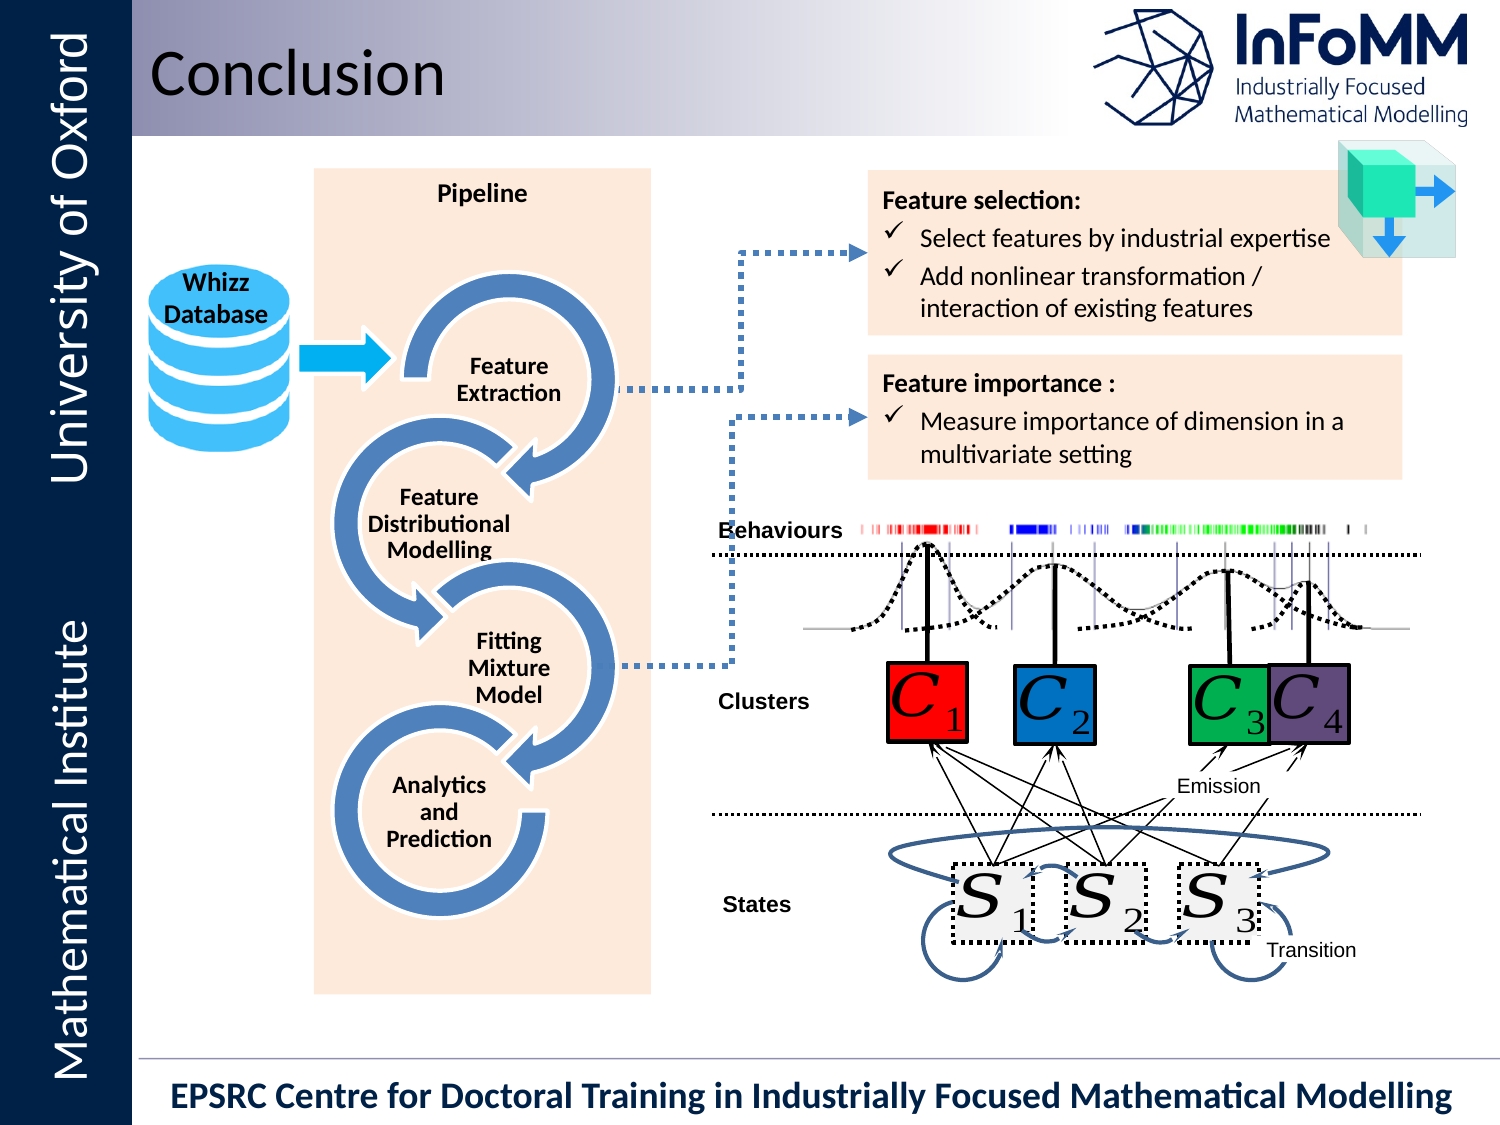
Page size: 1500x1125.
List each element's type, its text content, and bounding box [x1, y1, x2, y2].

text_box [596, 416, 868, 667]
text_box Feature importance : Measure importance of dimension in a multivariate setting [867, 399, 1403, 480]
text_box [138, 263, 234, 453]
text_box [239, 30, 710, 1125]
picture [1093, 9, 1467, 125]
title Conclusion [135, 0, 1093, 138]
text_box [703, 504, 1422, 981]
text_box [714, 125, 1471, 390]
